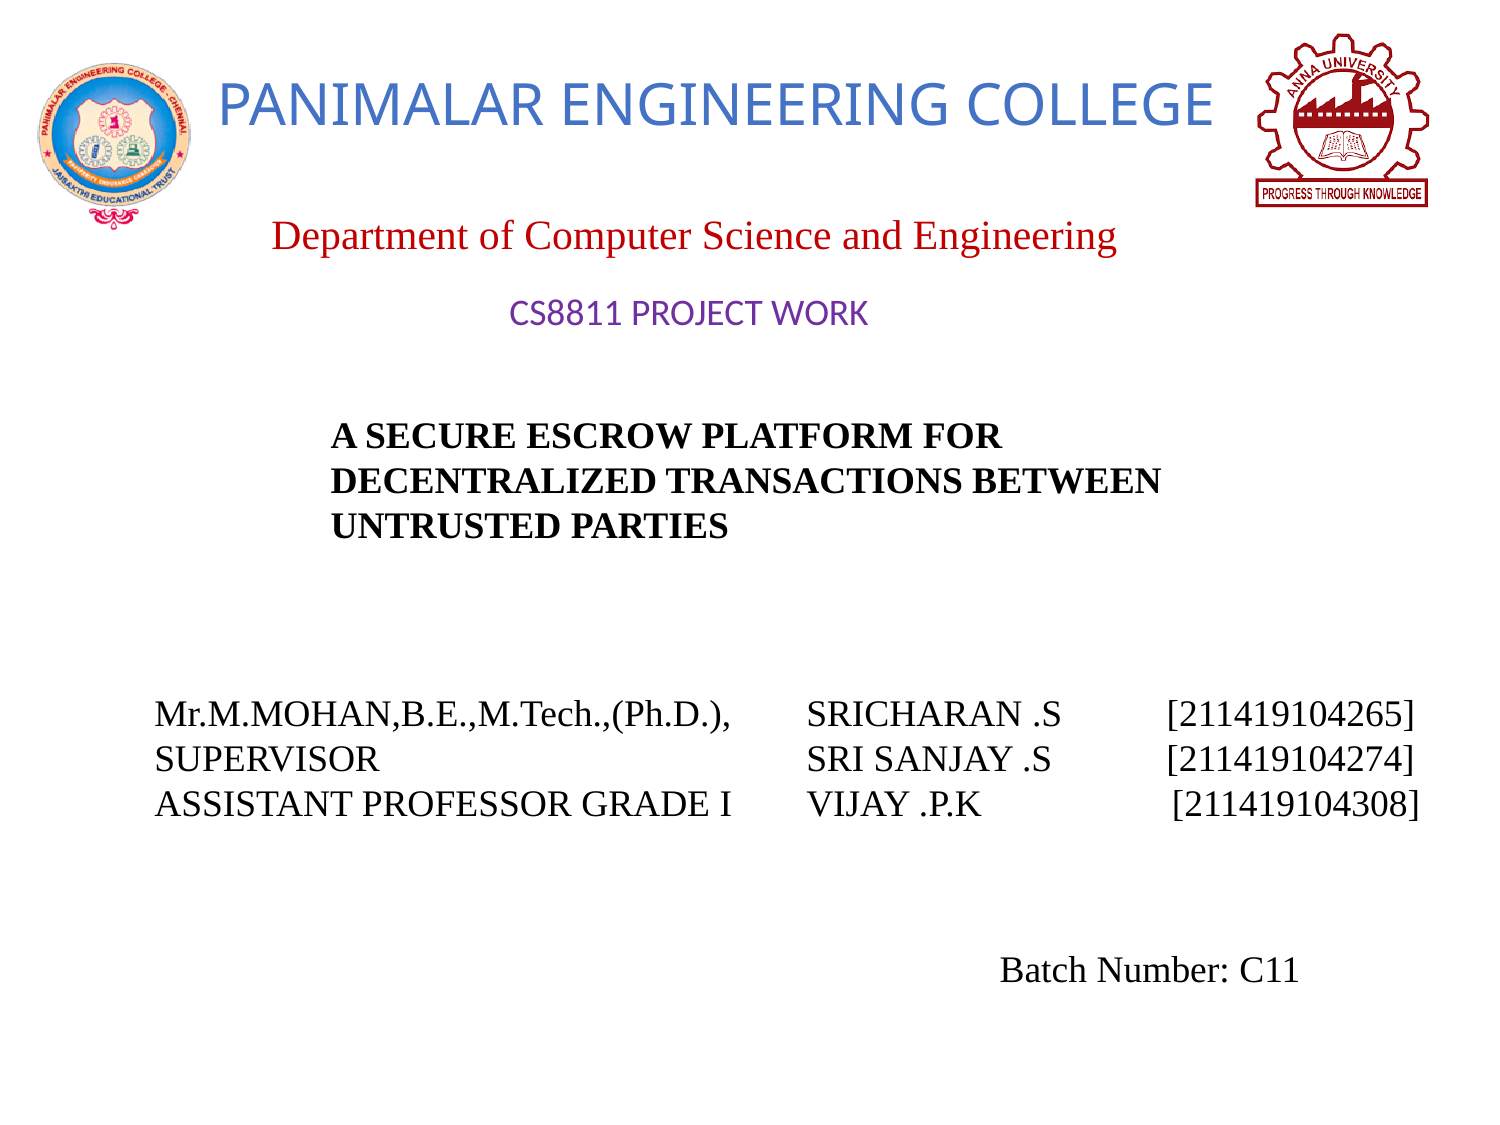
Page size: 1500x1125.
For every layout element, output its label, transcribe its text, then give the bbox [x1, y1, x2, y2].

text_box CS8811 PROJECT WORK [381, 280, 1005, 341]
text_box SRICHARAN .S [211419104265] SRI SANJAY .S [211419104274] VIJAY .P.K [211419104308] [847, 681, 1449, 832]
picture [17, 55, 229, 234]
text_box A SECURE ESCROW PLATFORM FOR DECENTRALIZED TRANSACTIONS BETWEEN UNTRUSTED PARTIES [315, 403, 1214, 554]
text_box PANIMALAR ENGINEERING COLLEGE [229, 59, 1231, 145]
text_box Mr.M.MOHAN,B.E.,M.Tech.,(Ph.D.), SUPERVISOR ASSISTANT PROFESSOR GRADE I [139, 681, 847, 877]
text_box Department of Computer Science and Engineering [256, 200, 1255, 265]
picture [1254, 32, 1430, 208]
text_box Batch Number: C11 [984, 937, 1330, 997]
